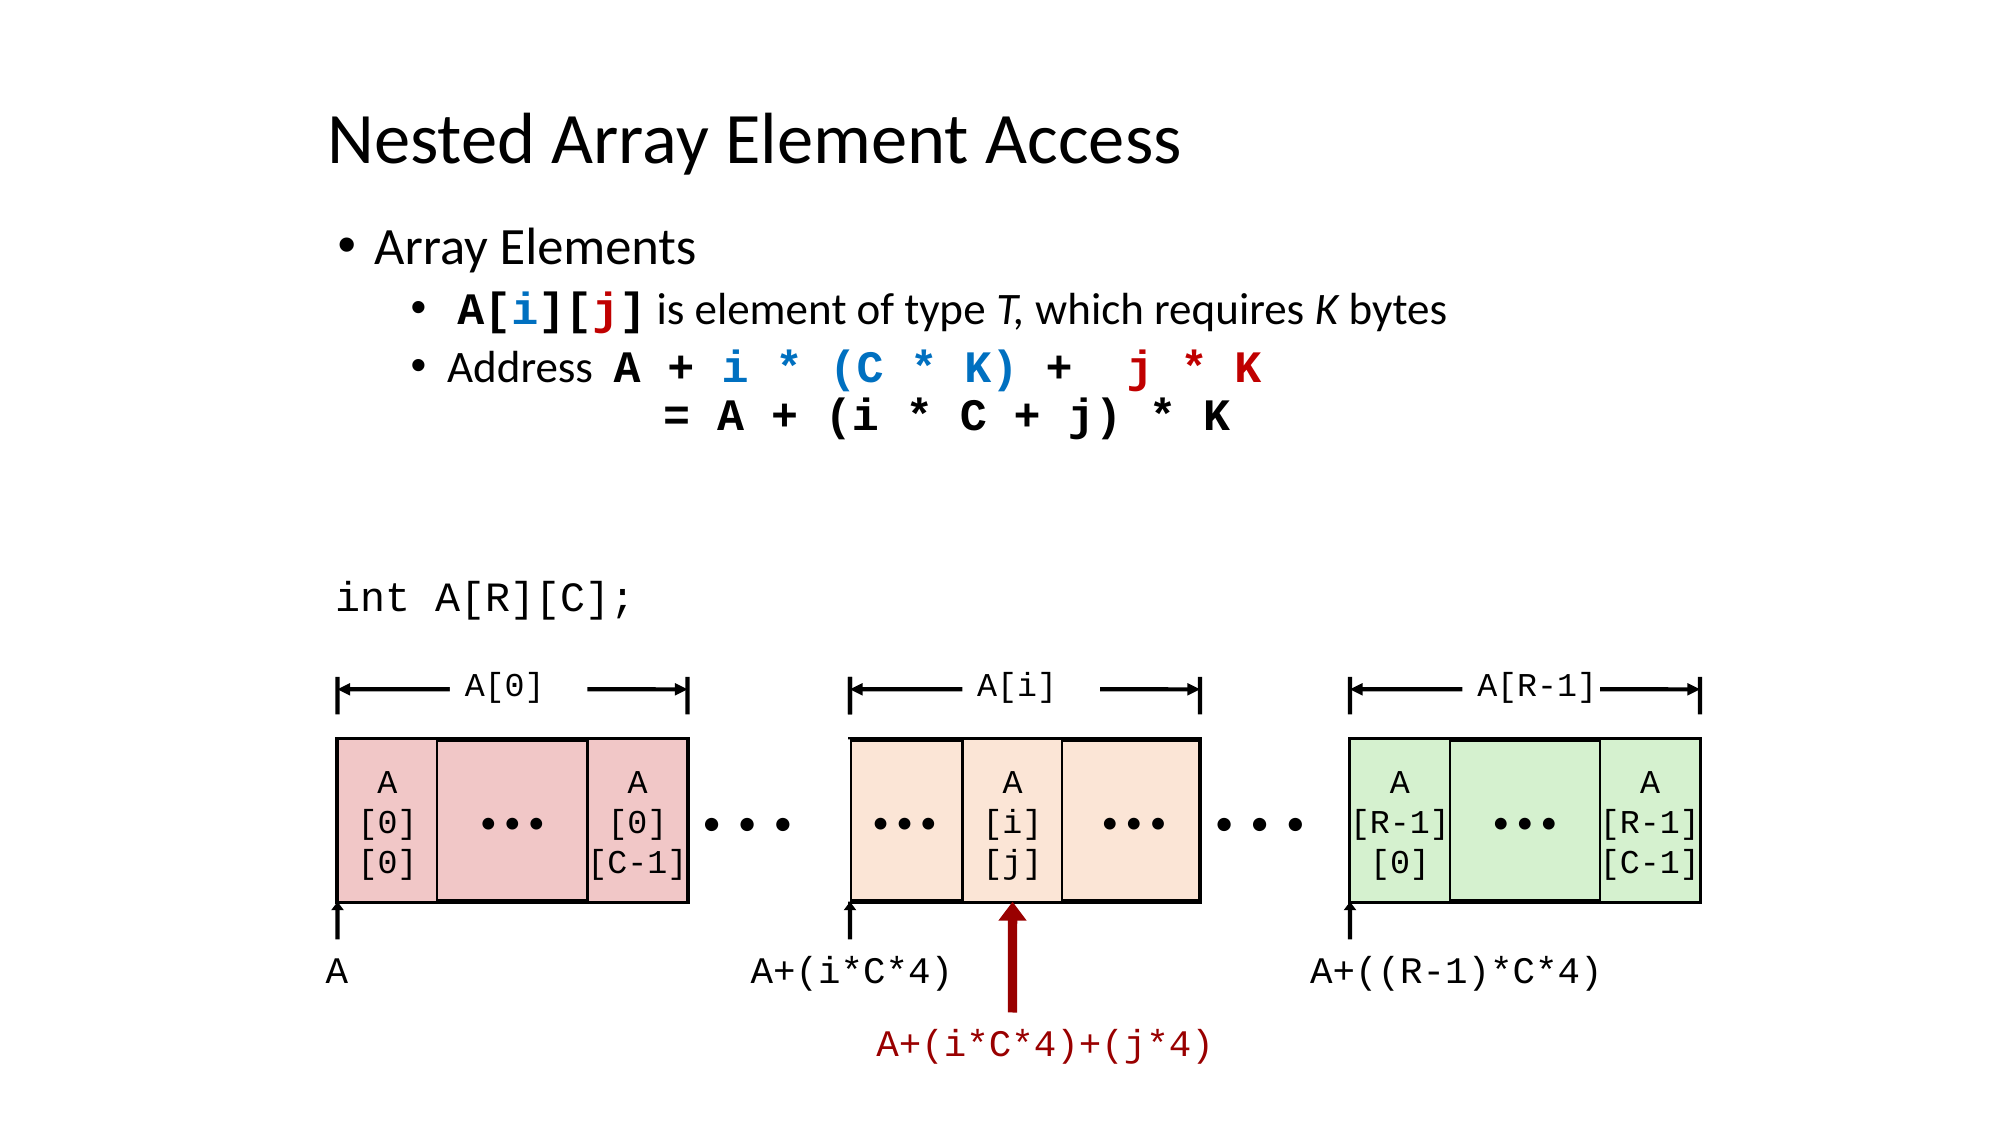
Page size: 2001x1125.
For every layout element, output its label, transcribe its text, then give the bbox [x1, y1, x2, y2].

text_box [331, 904, 344, 940]
text_box A+(i*C*4)+(j*4) [802, 1011, 1288, 1072]
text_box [337, 651, 688, 902]
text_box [849, 651, 1200, 902]
list Array Elements A[i][j] is element of type T, which requires K bytes Address A + i * (C * K) + j * K = A + (i * C + j) * K [322, 212, 1600, 450]
text_box A [304, 938, 370, 999]
text_box • • • [690, 739, 849, 902]
text_box [1343, 902, 1357, 940]
text_box A+((R-1)*C*4) [1287, 938, 1625, 999]
text_box • • • [1202, 739, 1348, 902]
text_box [1349, 651, 1700, 902]
title Nested Array Element Access [312, 93, 1450, 188]
text_box A+(i*C*4) [732, 938, 971, 999]
text_box [843, 902, 857, 938]
text_box [1006, 902, 1019, 1011]
text_box int A[R][C]; [319, 562, 650, 628]
